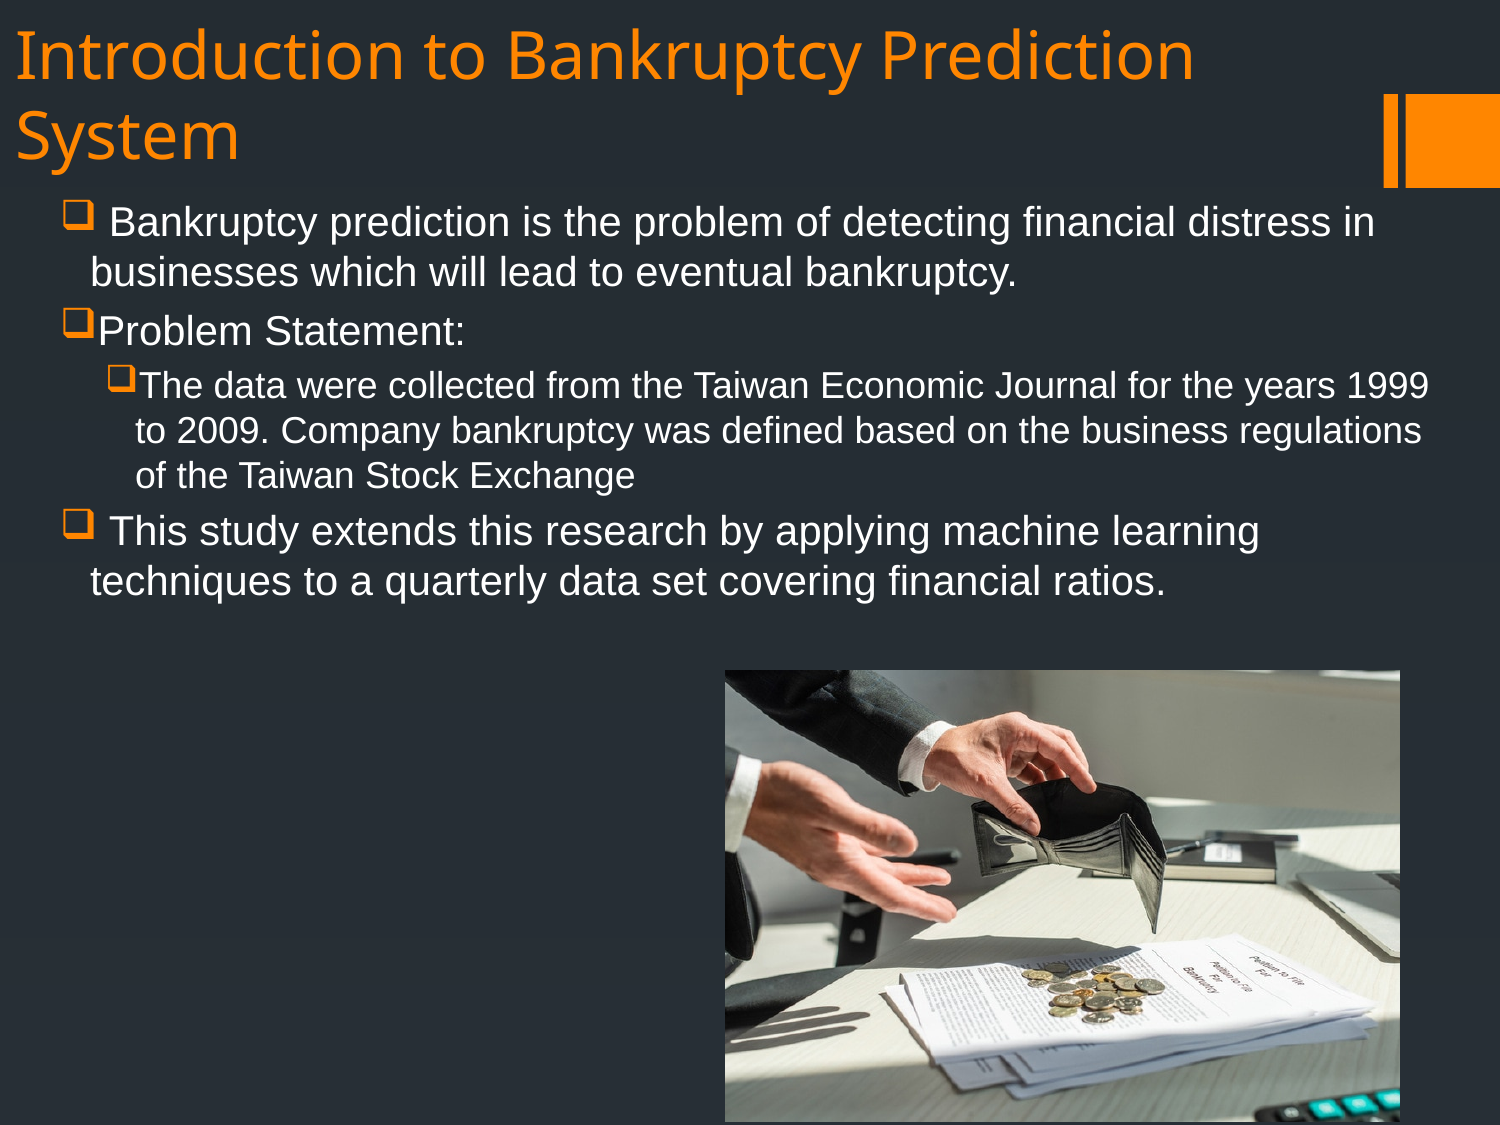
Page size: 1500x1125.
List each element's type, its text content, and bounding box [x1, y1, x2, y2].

picture [724, 669, 1401, 1122]
title Introduction to Bankruptcy Prediction System [0, 50, 1500, 181]
list Bankruptcy prediction is the problem of detecting financial distress in businesses which will lead to eventual bankruptcy. Problem Statement: The data were collected from the Taiwan Economic Journal for the years 1999 to 2009. Company bankruptcy was defined based on the business regulations of the Taiwan Stock Exchange This study extends this research by applying machine learning techniques to a quarterly data set covering financial ratios. [37, 187, 1450, 1035]
